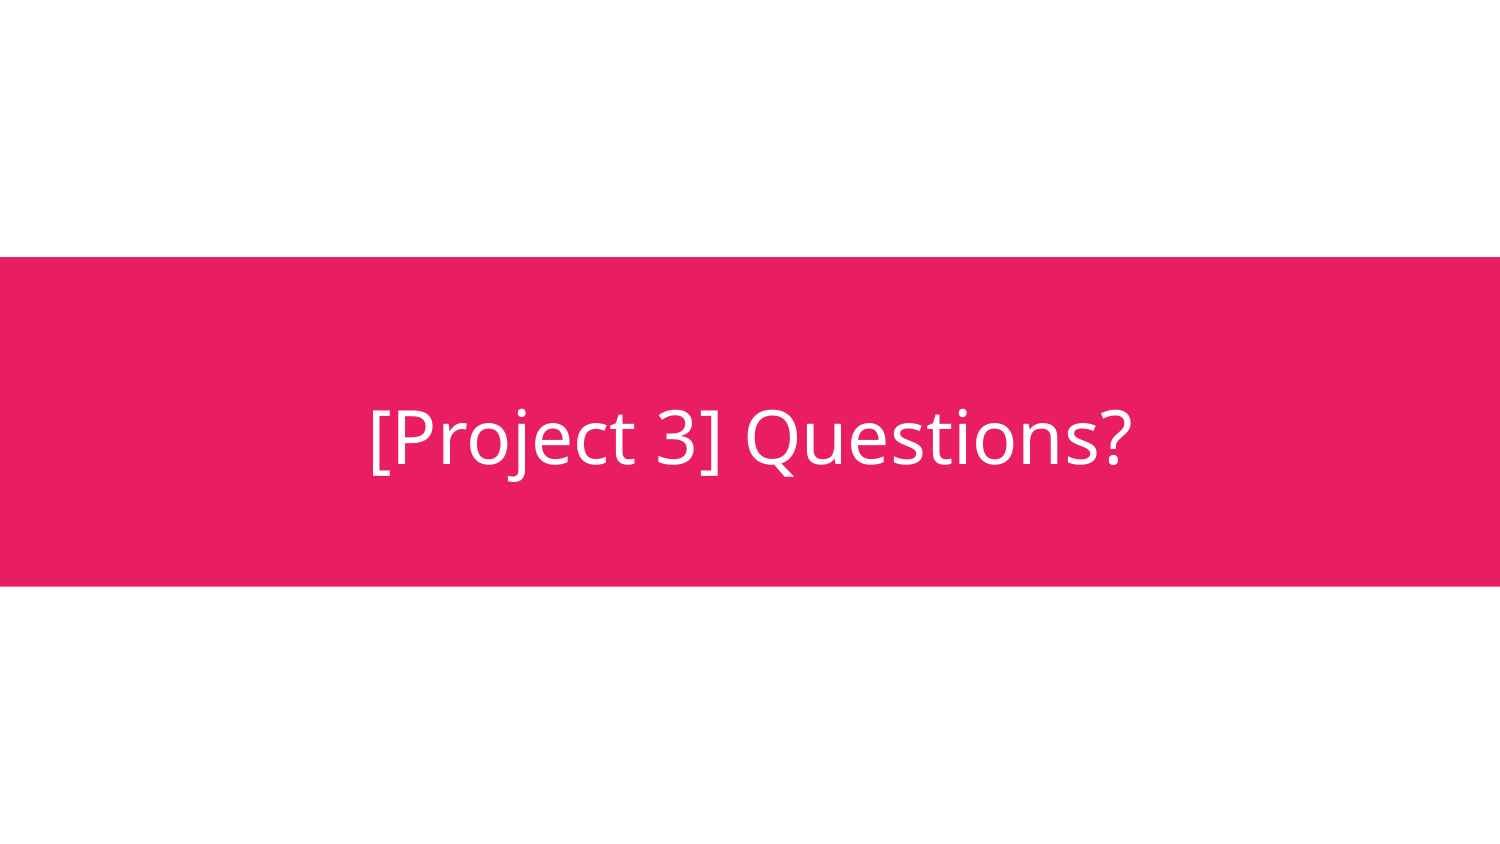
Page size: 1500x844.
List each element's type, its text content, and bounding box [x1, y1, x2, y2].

title [Project 3] Questions? [70, 309, 1430, 559]
